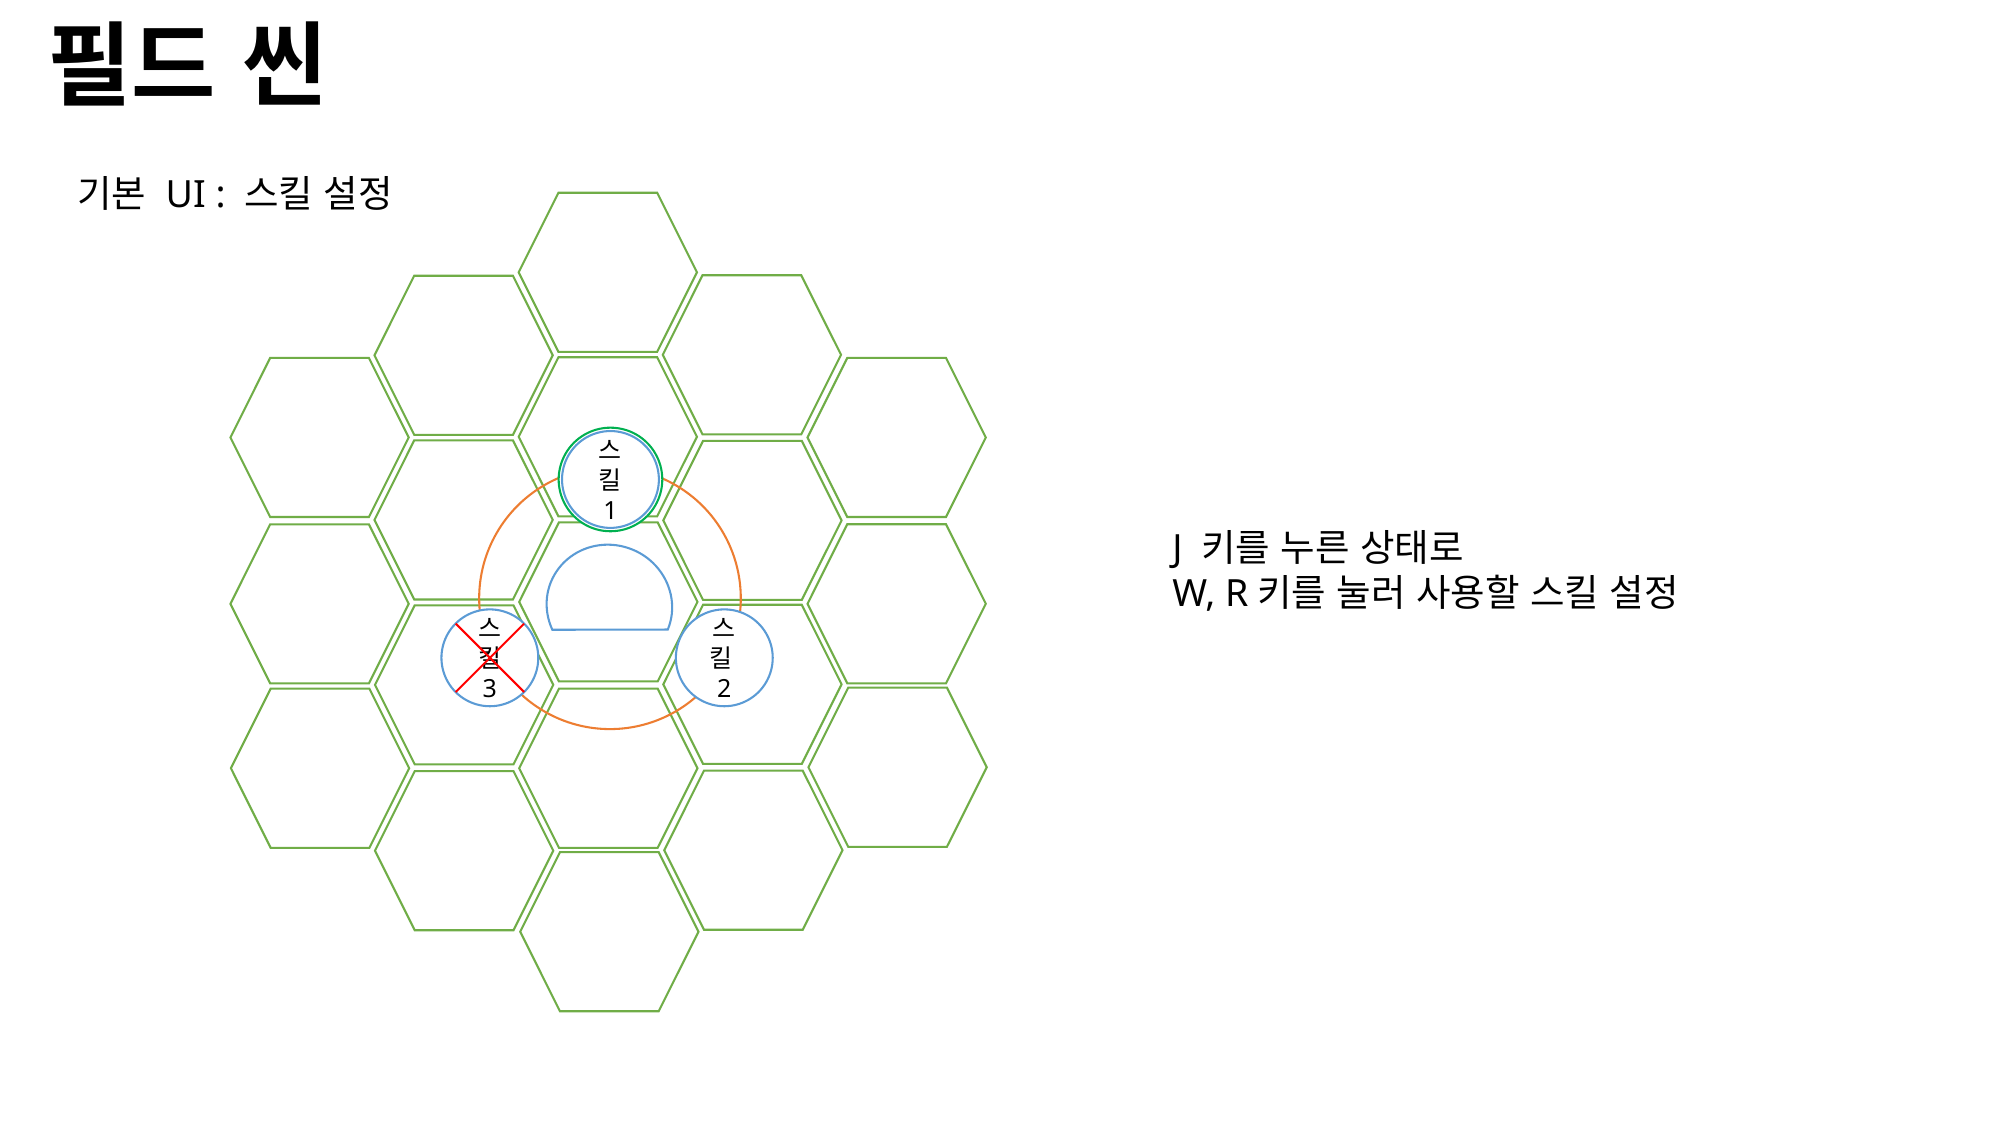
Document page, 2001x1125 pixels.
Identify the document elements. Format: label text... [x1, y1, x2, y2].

text_box [373, 604, 541, 766]
text_box [229, 356, 410, 519]
text_box 스킬 1 [557, 426, 664, 533]
text_box 필드 씬 [32, 0, 342, 125]
text_box [661, 274, 843, 436]
text_box [373, 770, 555, 932]
text_box [373, 274, 554, 436]
text_box [806, 356, 987, 519]
text_box [518, 714, 699, 849]
text_box J 키를 누른 상태로 W, R키를 눌러 사용할 스킬 설정 [1157, 516, 1694, 621]
text_box 스킬 1 [560, 430, 660, 529]
text_box [807, 686, 988, 848]
text_box [229, 687, 411, 849]
text_box [676, 603, 843, 765]
text_box [517, 191, 699, 353]
text_box 스킬2 [674, 608, 774, 708]
text_box 기본 UI : 스킬 설정 [62, 162, 408, 223]
text_box [373, 439, 538, 601]
text_box [478, 477, 742, 731]
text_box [441, 609, 539, 707]
text_box [229, 523, 410, 685]
text_box [679, 439, 843, 601]
text_box [517, 356, 699, 485]
text_box [663, 769, 844, 931]
text_box [806, 523, 987, 685]
text_box [519, 851, 700, 1013]
